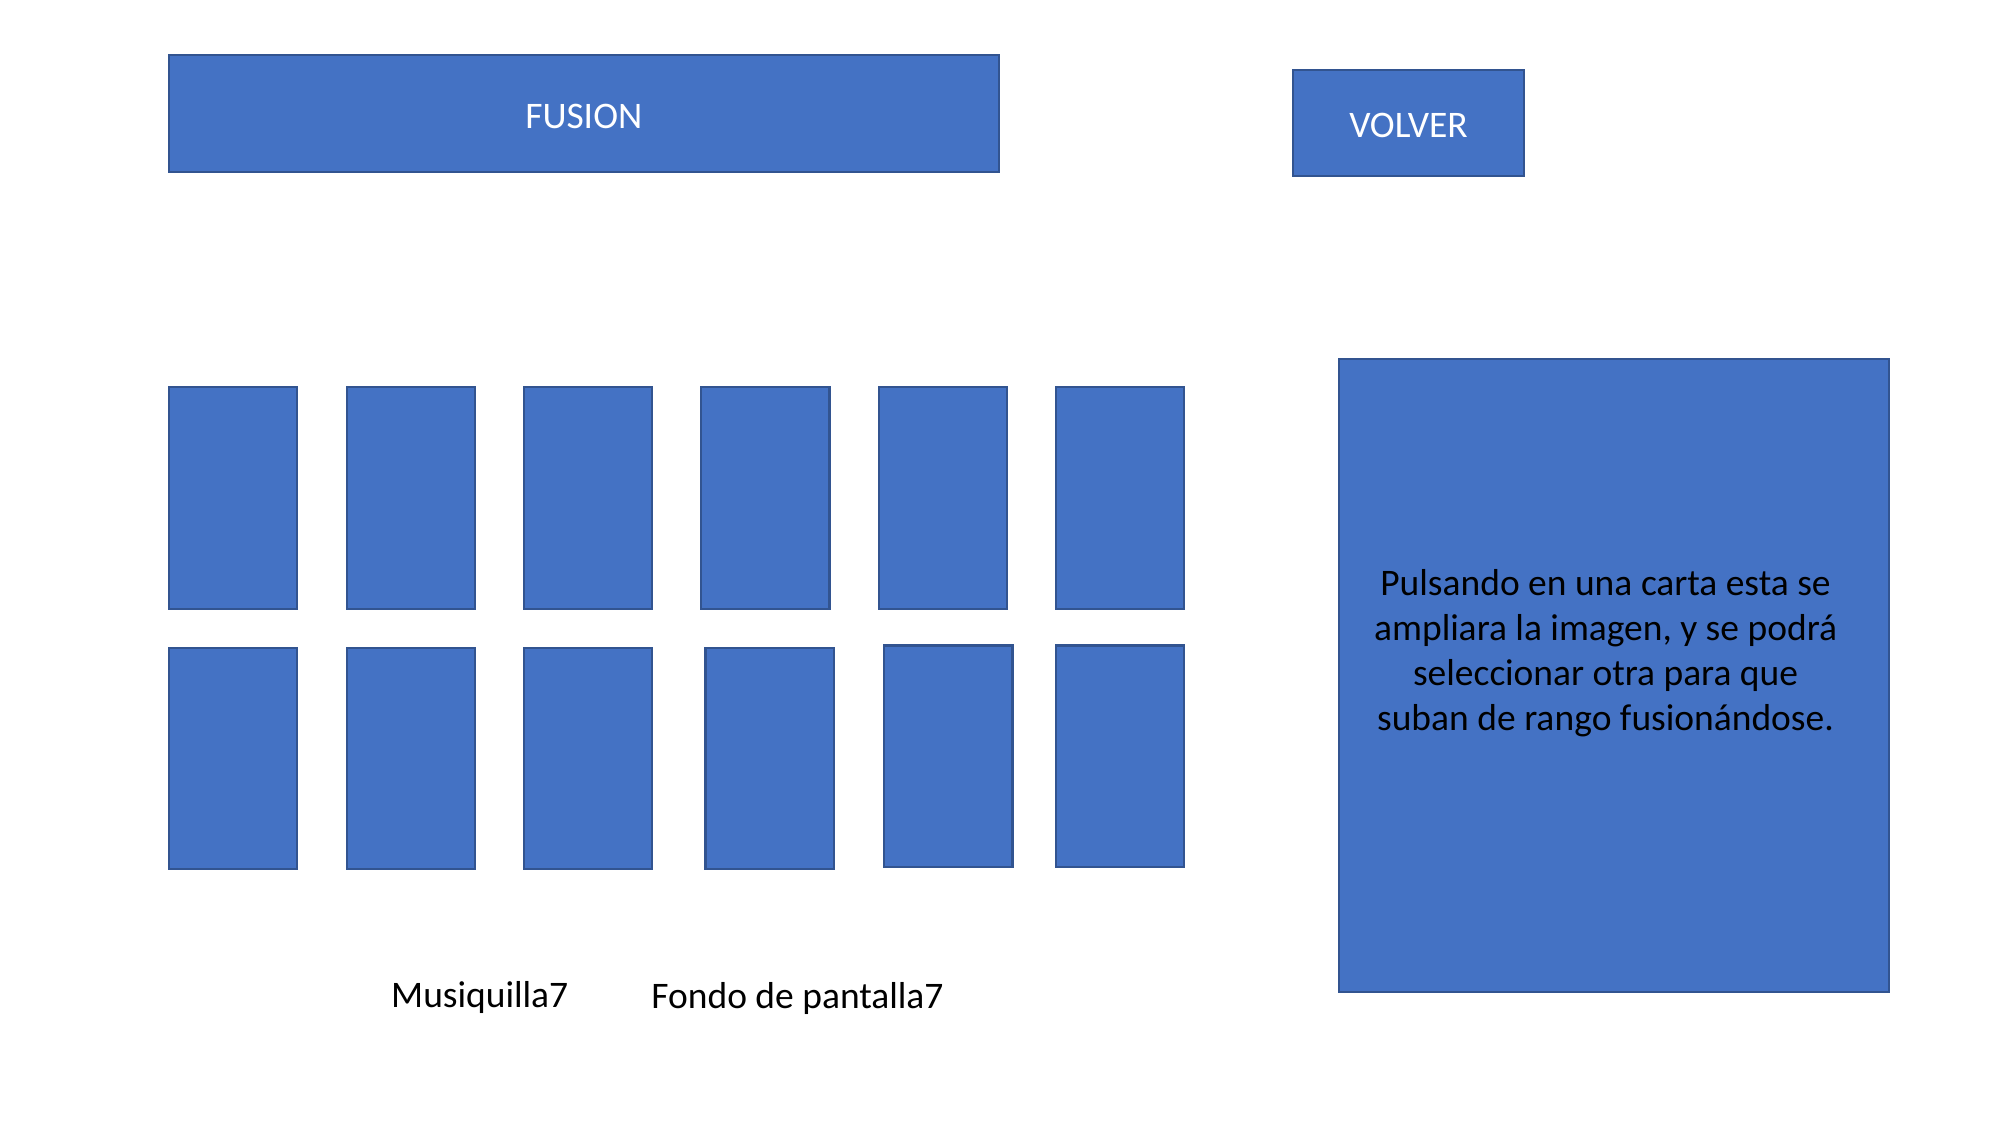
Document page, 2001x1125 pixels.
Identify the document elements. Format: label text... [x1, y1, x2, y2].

text_box VOLVER [1292, 69, 1525, 177]
text_box [704, 647, 835, 870]
text_box FUSION [168, 54, 1000, 173]
text_box [1338, 358, 1890, 993]
text_box [878, 386, 1008, 610]
text_box [168, 386, 298, 610]
text_box Fondo de pantalla7 [636, 963, 1036, 1024]
text_box Musiquilla7 [376, 962, 774, 1022]
text_box [523, 647, 653, 870]
text_box [346, 386, 476, 610]
text_box [700, 386, 831, 610]
text_box [883, 644, 1014, 868]
text_box Pulsando en una carta esta se ampliara la imagen, y se podrá seleccionar otra para que suban de rango fusionándose. [1355, 550, 1857, 746]
text_box [523, 386, 653, 610]
text_box [346, 647, 476, 870]
text_box [1055, 386, 1185, 610]
text_box [1055, 644, 1185, 868]
text_box [168, 647, 298, 870]
